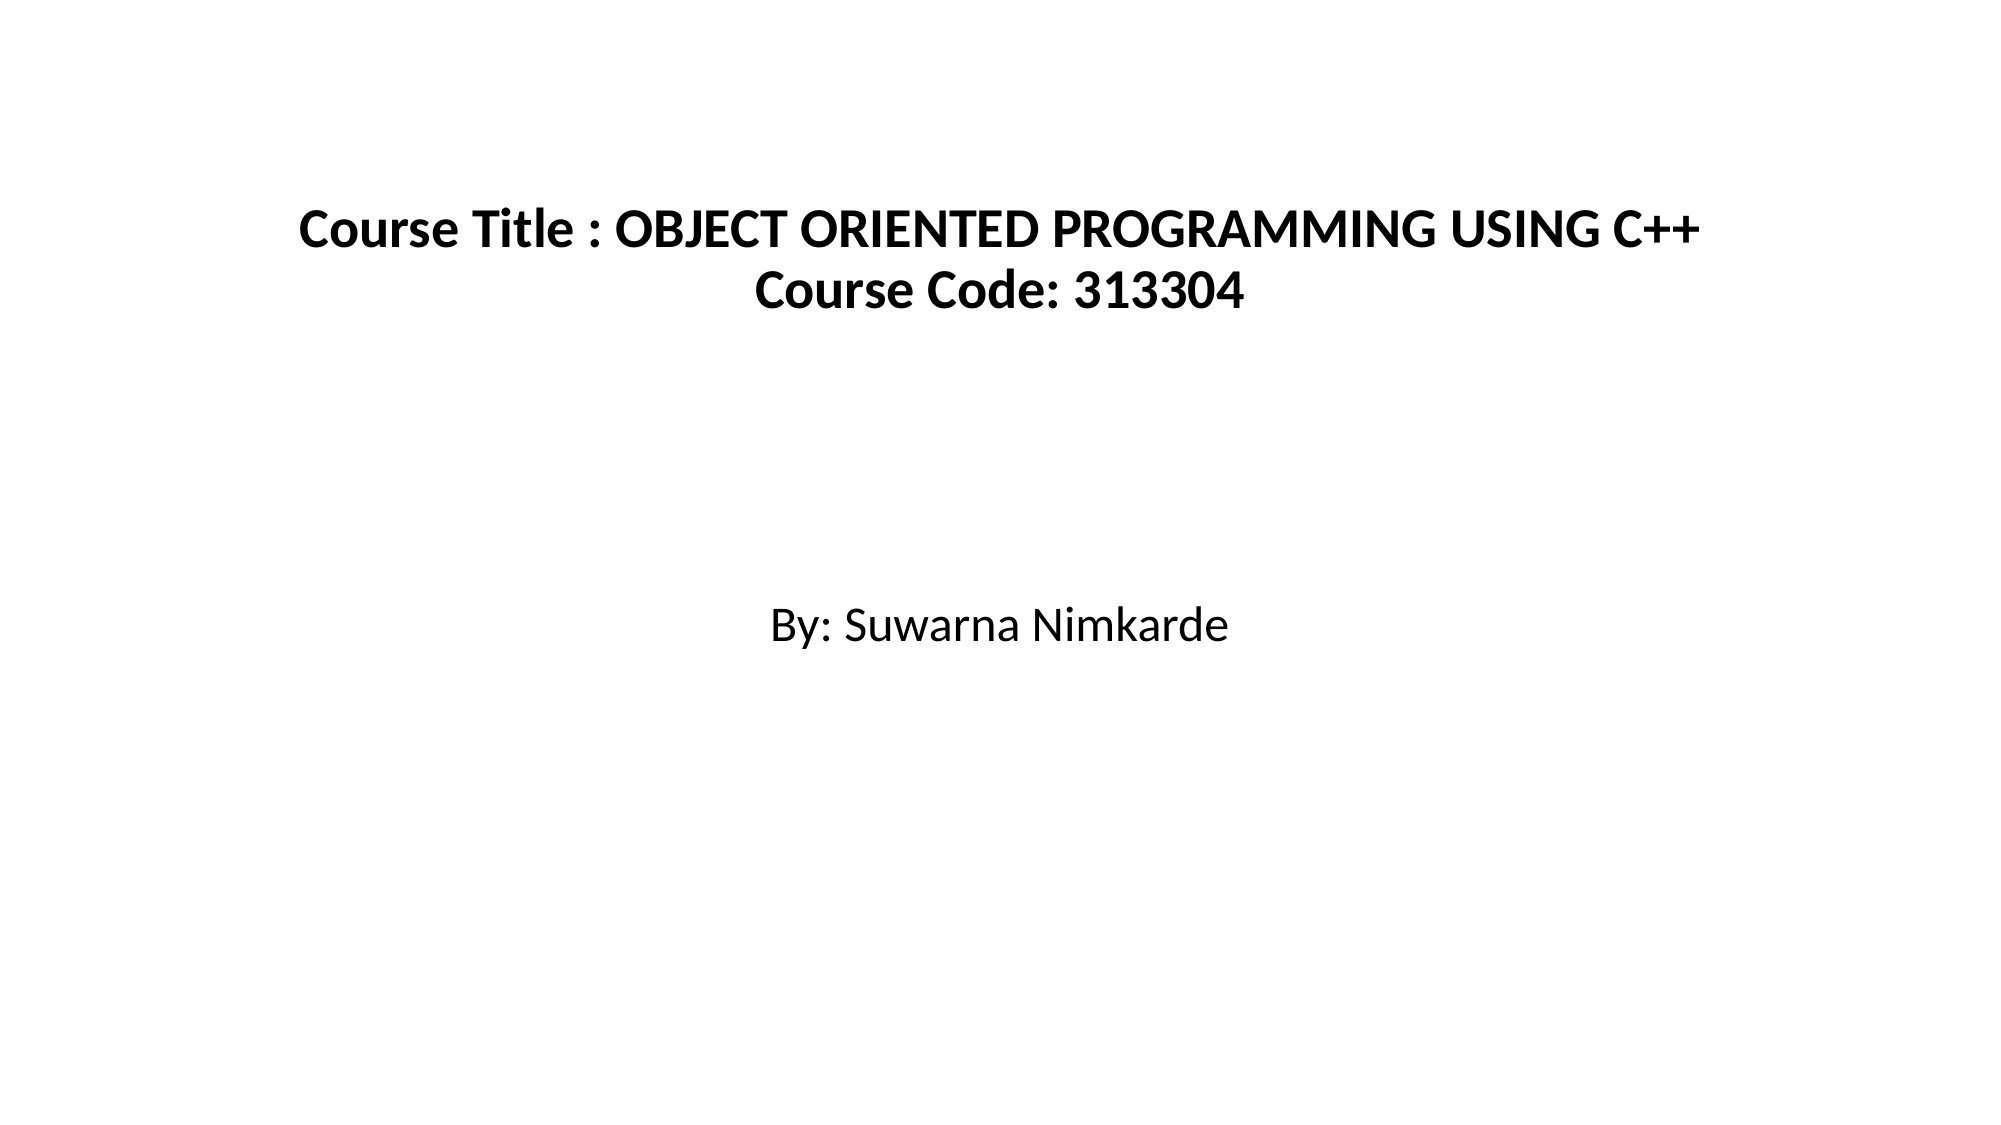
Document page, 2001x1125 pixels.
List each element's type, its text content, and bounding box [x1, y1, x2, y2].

title Course Title : OBJECT ORIENTED PROGRAMMING USING C++ Course Code: 313304 [249, 184, 1750, 576]
subtitle By: Suwarna Nimkarde [249, 590, 1750, 863]
